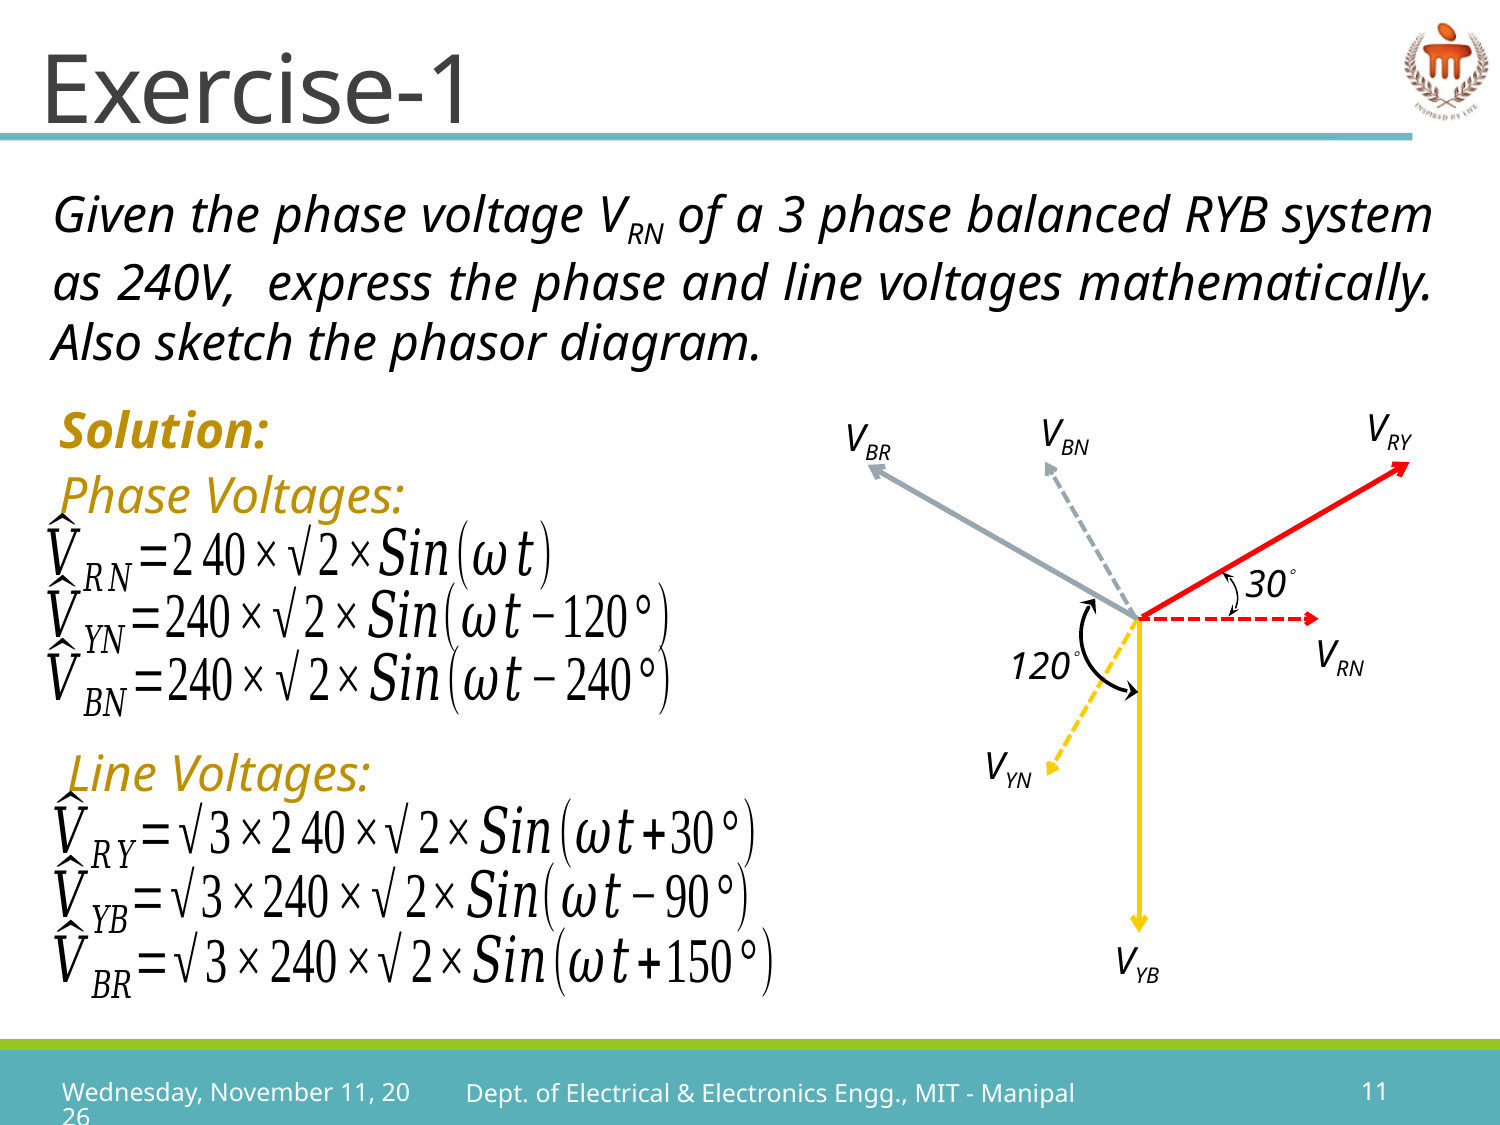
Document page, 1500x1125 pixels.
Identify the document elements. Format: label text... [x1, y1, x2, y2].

text_box VYB [1083, 929, 1191, 996]
text_box Phase Voltages: [45, 456, 571, 532]
text_box Given the phase voltage VRN of a 3 phase balanced RYB system as 240V, express the phase and line voltages mathematically. Also sketch the phasor diagram. [37, 174, 1450, 378]
title Exercise-1 [24, 0, 1475, 151]
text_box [1399, 461, 1410, 618]
text_box VBR [822, 406, 913, 473]
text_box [962, 401, 1389, 796]
text_box Solution: [44, 391, 570, 467]
text_box Line Voltages: [52, 734, 578, 809]
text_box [867, 464, 1138, 619]
text_box VRY [1342, 396, 1434, 463]
picture [1475, 12, 1494, 125]
